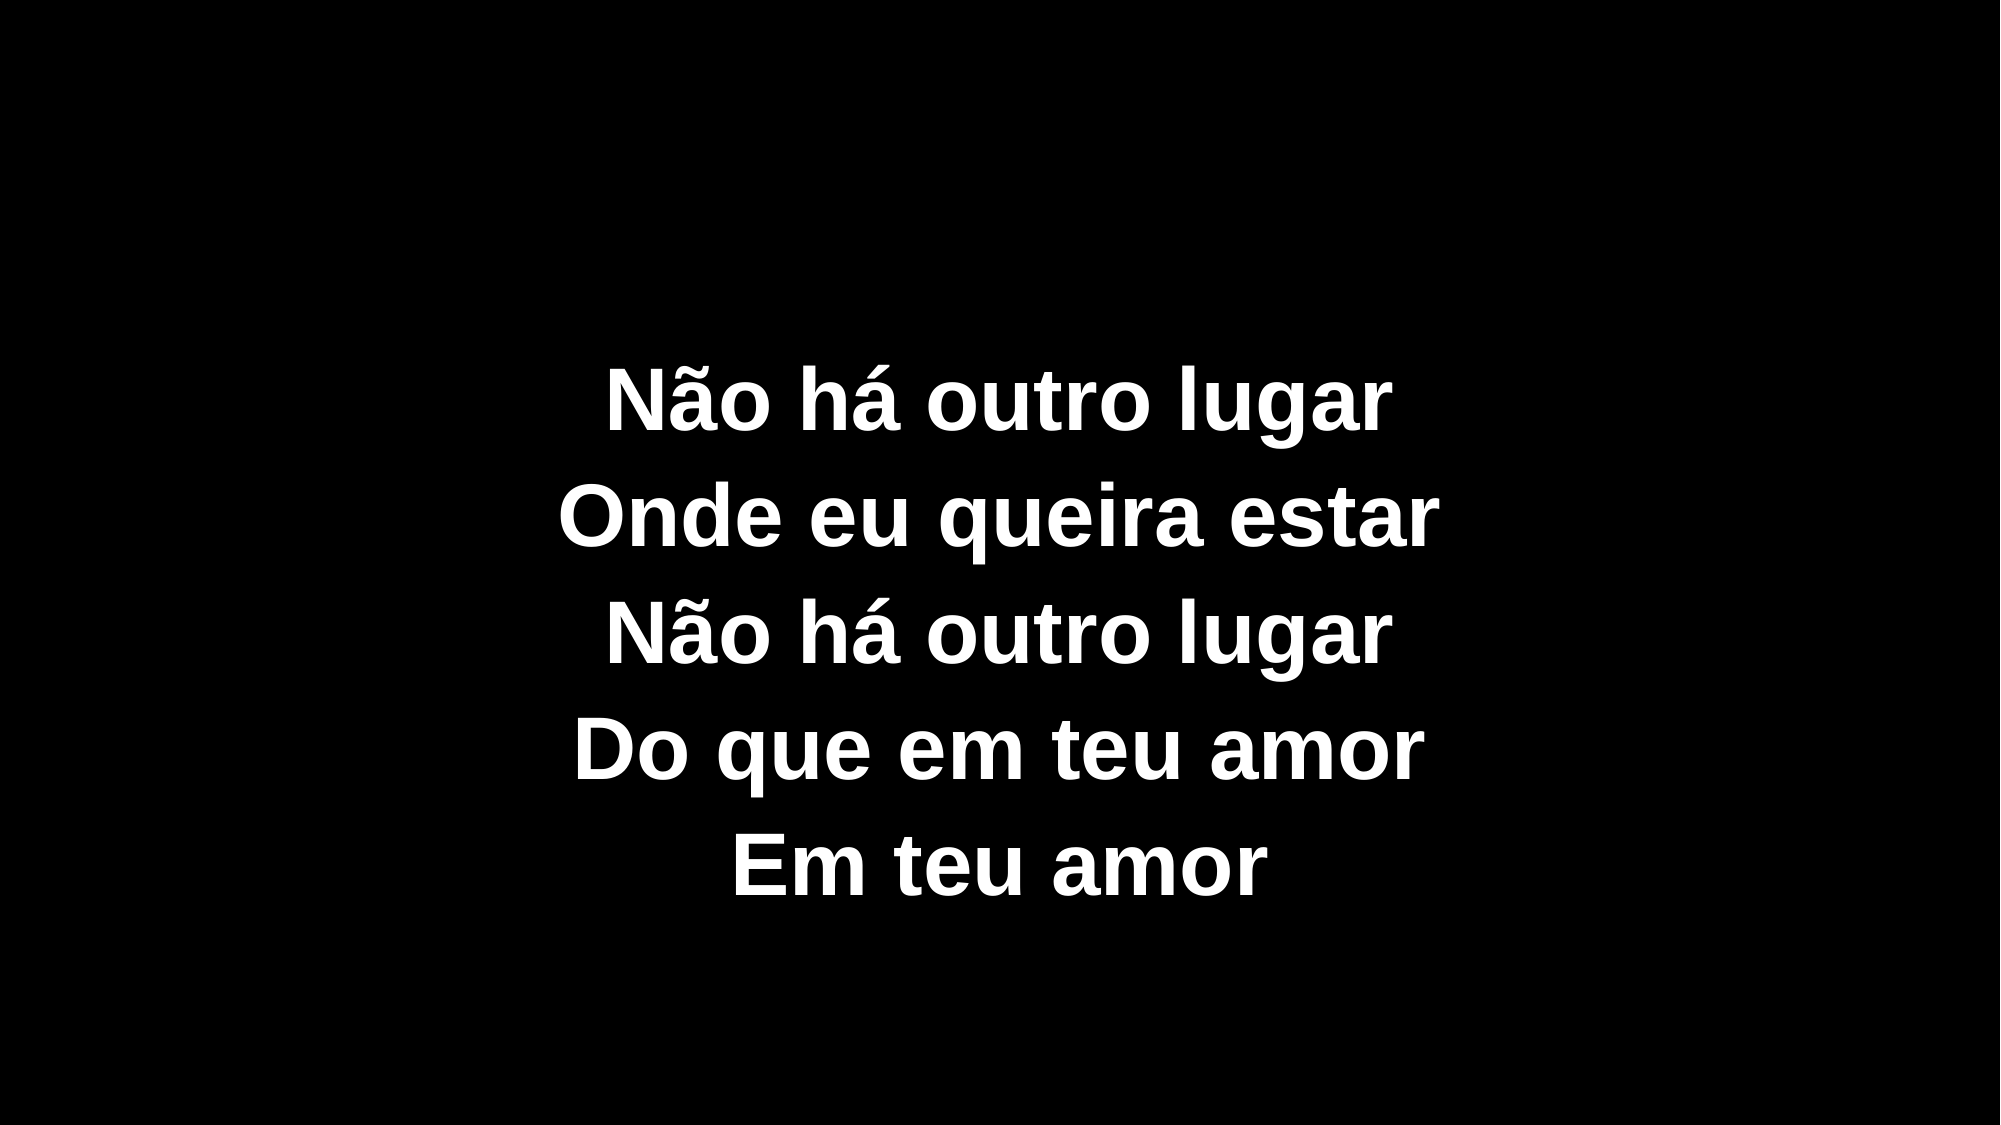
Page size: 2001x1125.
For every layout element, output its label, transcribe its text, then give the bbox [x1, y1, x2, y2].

list Não há outro lugar Onde eu queira estar Não há outro lugar Do que em teu amor Em teu amor [137, 346, 1863, 925]
